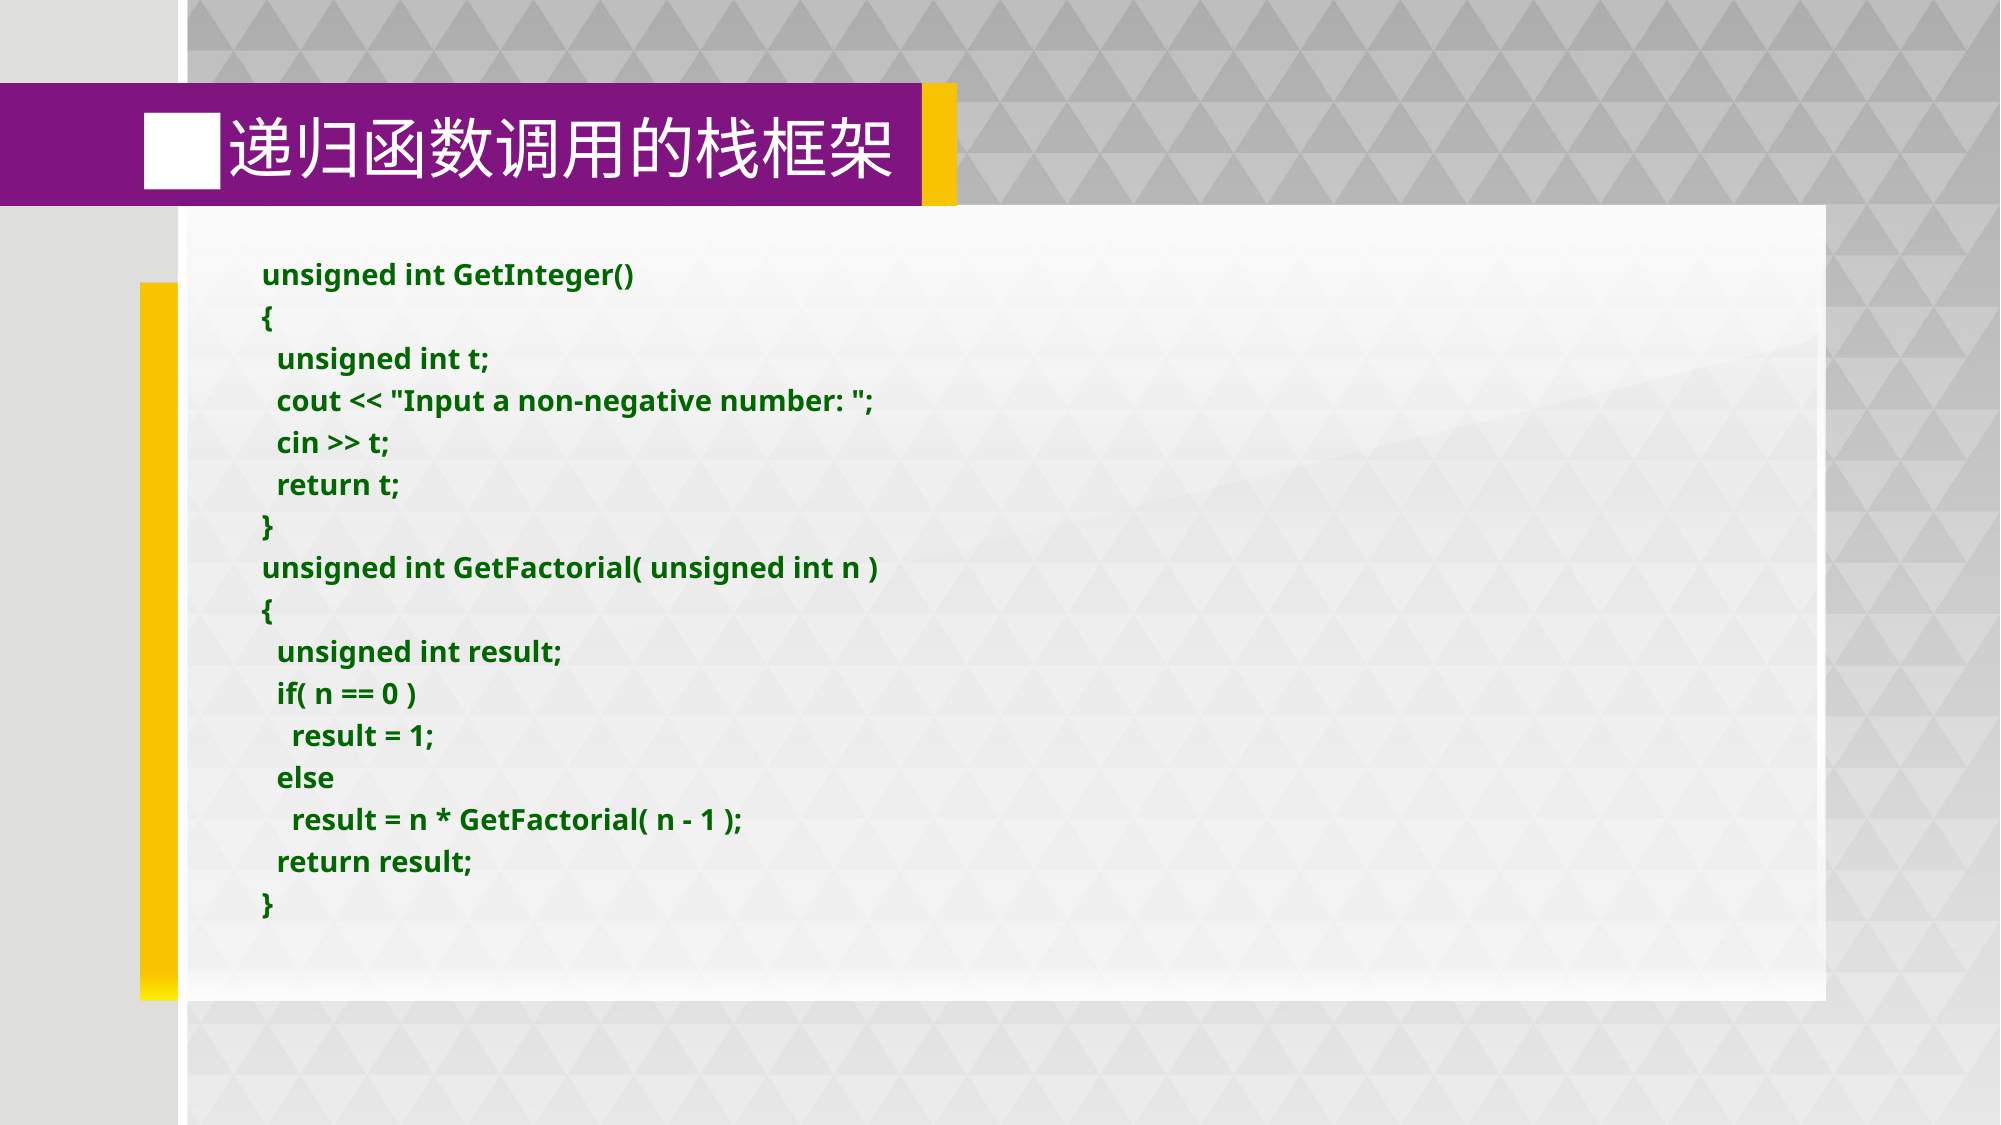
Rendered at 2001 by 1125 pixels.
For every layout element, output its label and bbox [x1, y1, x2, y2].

text_box [120, 69, 914, 206]
picture [0, 0, 2000, 1125]
